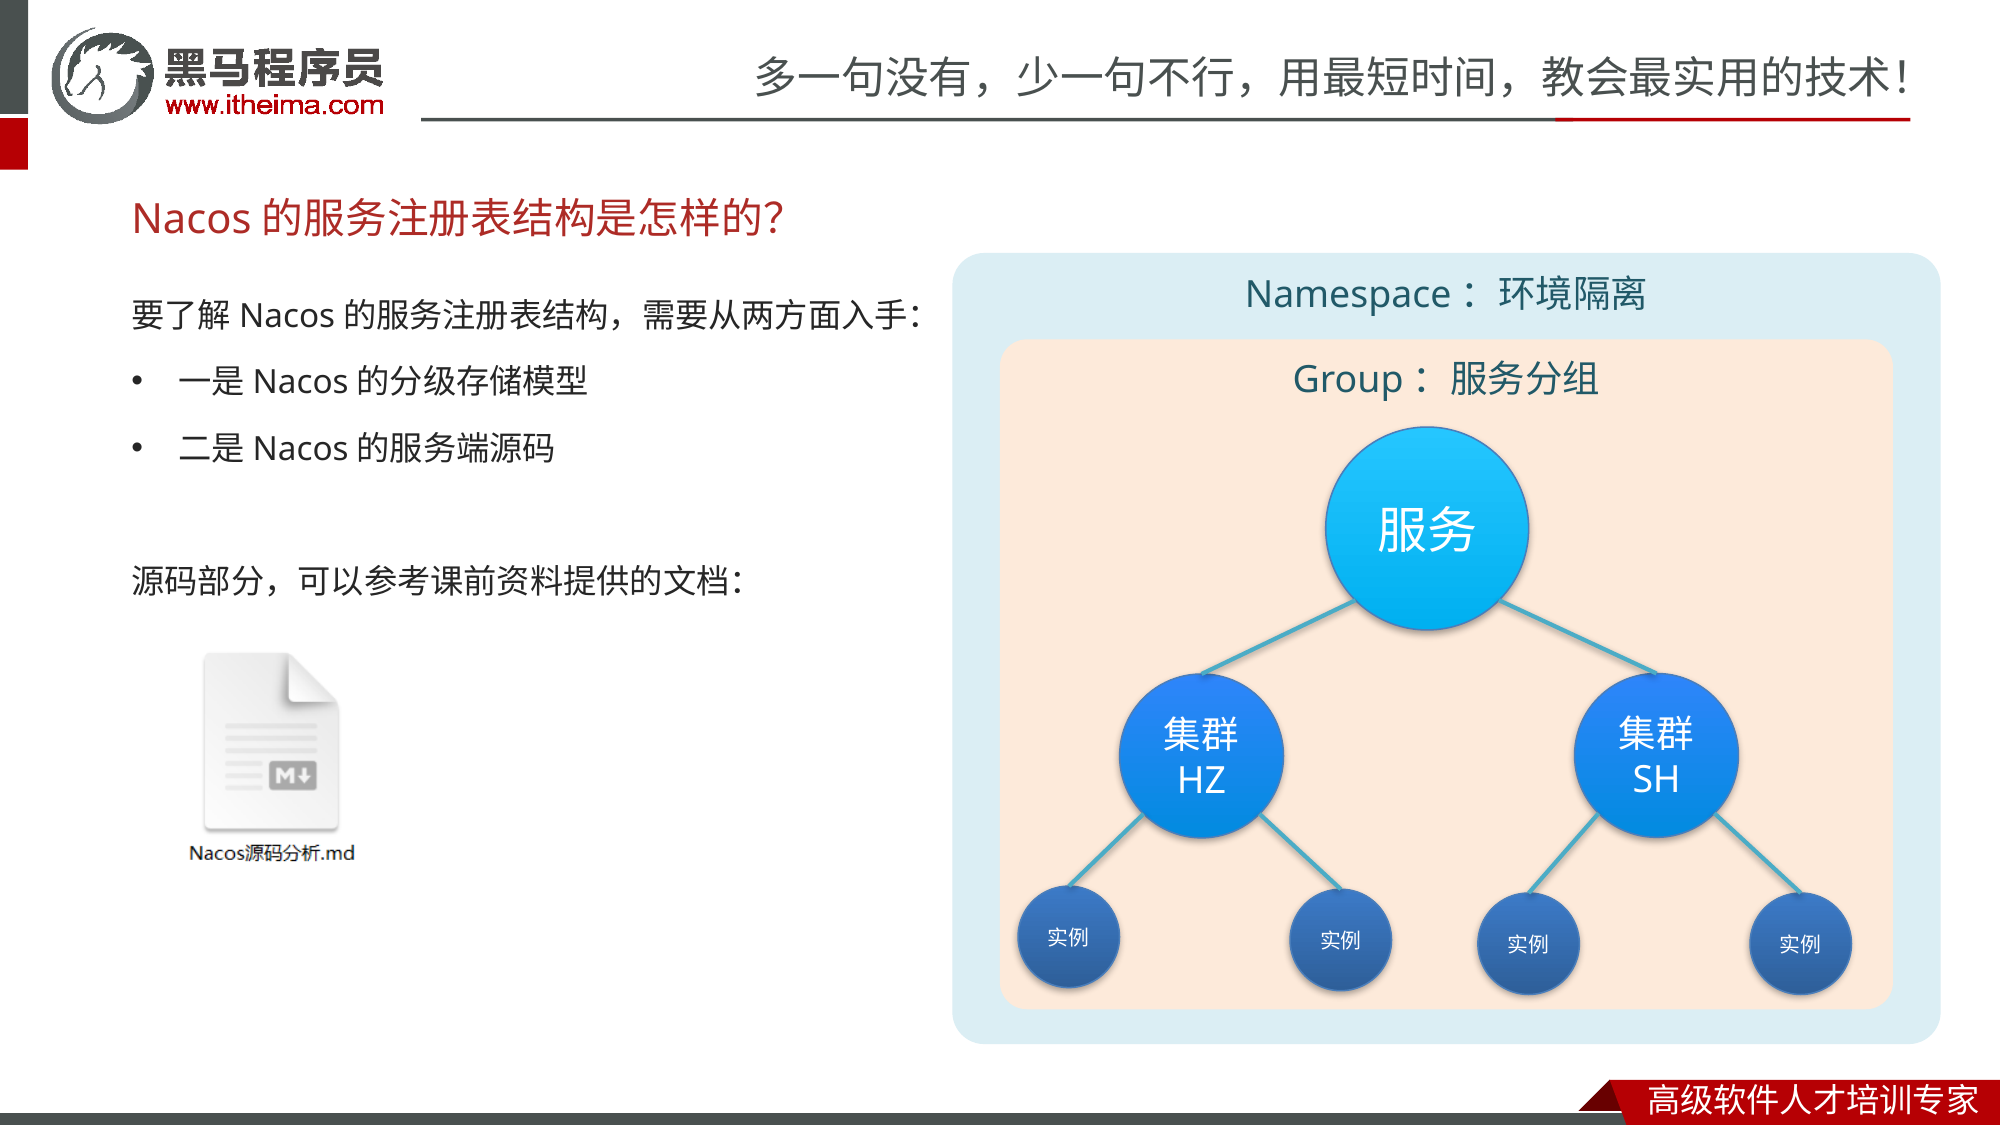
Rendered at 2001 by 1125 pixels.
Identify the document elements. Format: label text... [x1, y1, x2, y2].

text_box 服务 [1324, 426, 1530, 631]
text_box Group：服务分组 [997, 337, 1896, 1012]
picture [50, 26, 384, 125]
text_box Nacos的服务注册表结构是怎样的？ [116, 145, 1097, 238]
text_box 集群 HZ [1118, 673, 1285, 839]
text_box Namespace：环境隔离 [950, 250, 1943, 1047]
text_box 实例 [1017, 885, 1121, 989]
text_box 实例 [1289, 888, 1393, 992]
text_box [1714, 813, 1801, 894]
list 要了解Nacos的服务注册表结构，需要从两方面入手： 一是Nacos的分级存储模型 二是Nacos的服务端源码 源码部分，可以参考课前资料提供的文档： [116, 266, 955, 900]
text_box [1201, 599, 1356, 675]
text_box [1068, 813, 1144, 887]
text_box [1259, 813, 1342, 890]
text_box 集群 SH [1573, 672, 1740, 839]
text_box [1498, 599, 1657, 674]
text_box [1528, 813, 1599, 894]
text_box 实例 [1477, 892, 1581, 996]
picture [165, 637, 379, 870]
text_box 实例 [1749, 892, 1853, 996]
